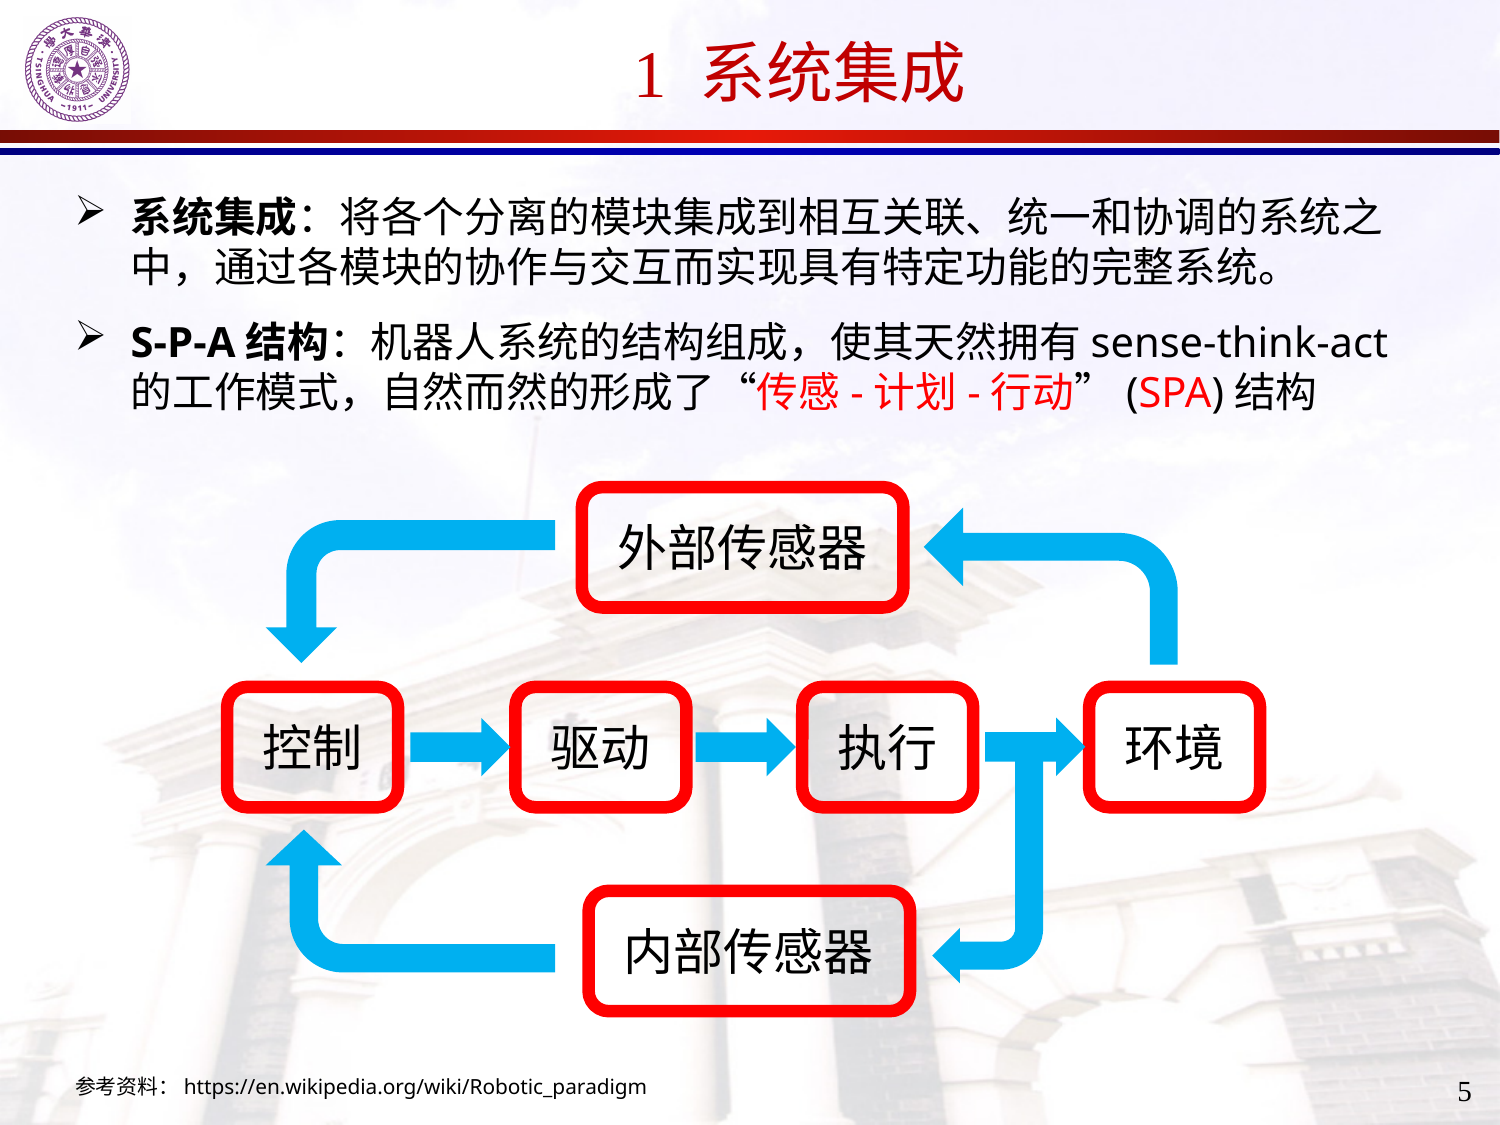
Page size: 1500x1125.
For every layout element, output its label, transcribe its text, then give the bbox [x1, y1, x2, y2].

text_box 参考资料：https://en.wikipedia.org/wiki/Robotic_paradigm [60, 1066, 714, 1106]
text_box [226, 486, 1261, 1012]
title 1 系统集成 [156, 8, 1444, 134]
picture [0, 0, 1500, 1125]
text_box 系统集成：将各个分离的模块集成到相互关联、统一和协调的系统之中，通过各模块的协作与交互而实现具有特定功能的完整系统。 S-P-A结构：机器人系统的结构组成，使其天然拥有sense-think-act的工作模式，自然而然的形成了“传感-计划-行动”(SPA)结构 [59, 183, 1426, 423]
slide_number 5 [1400, 1064, 1488, 1115]
